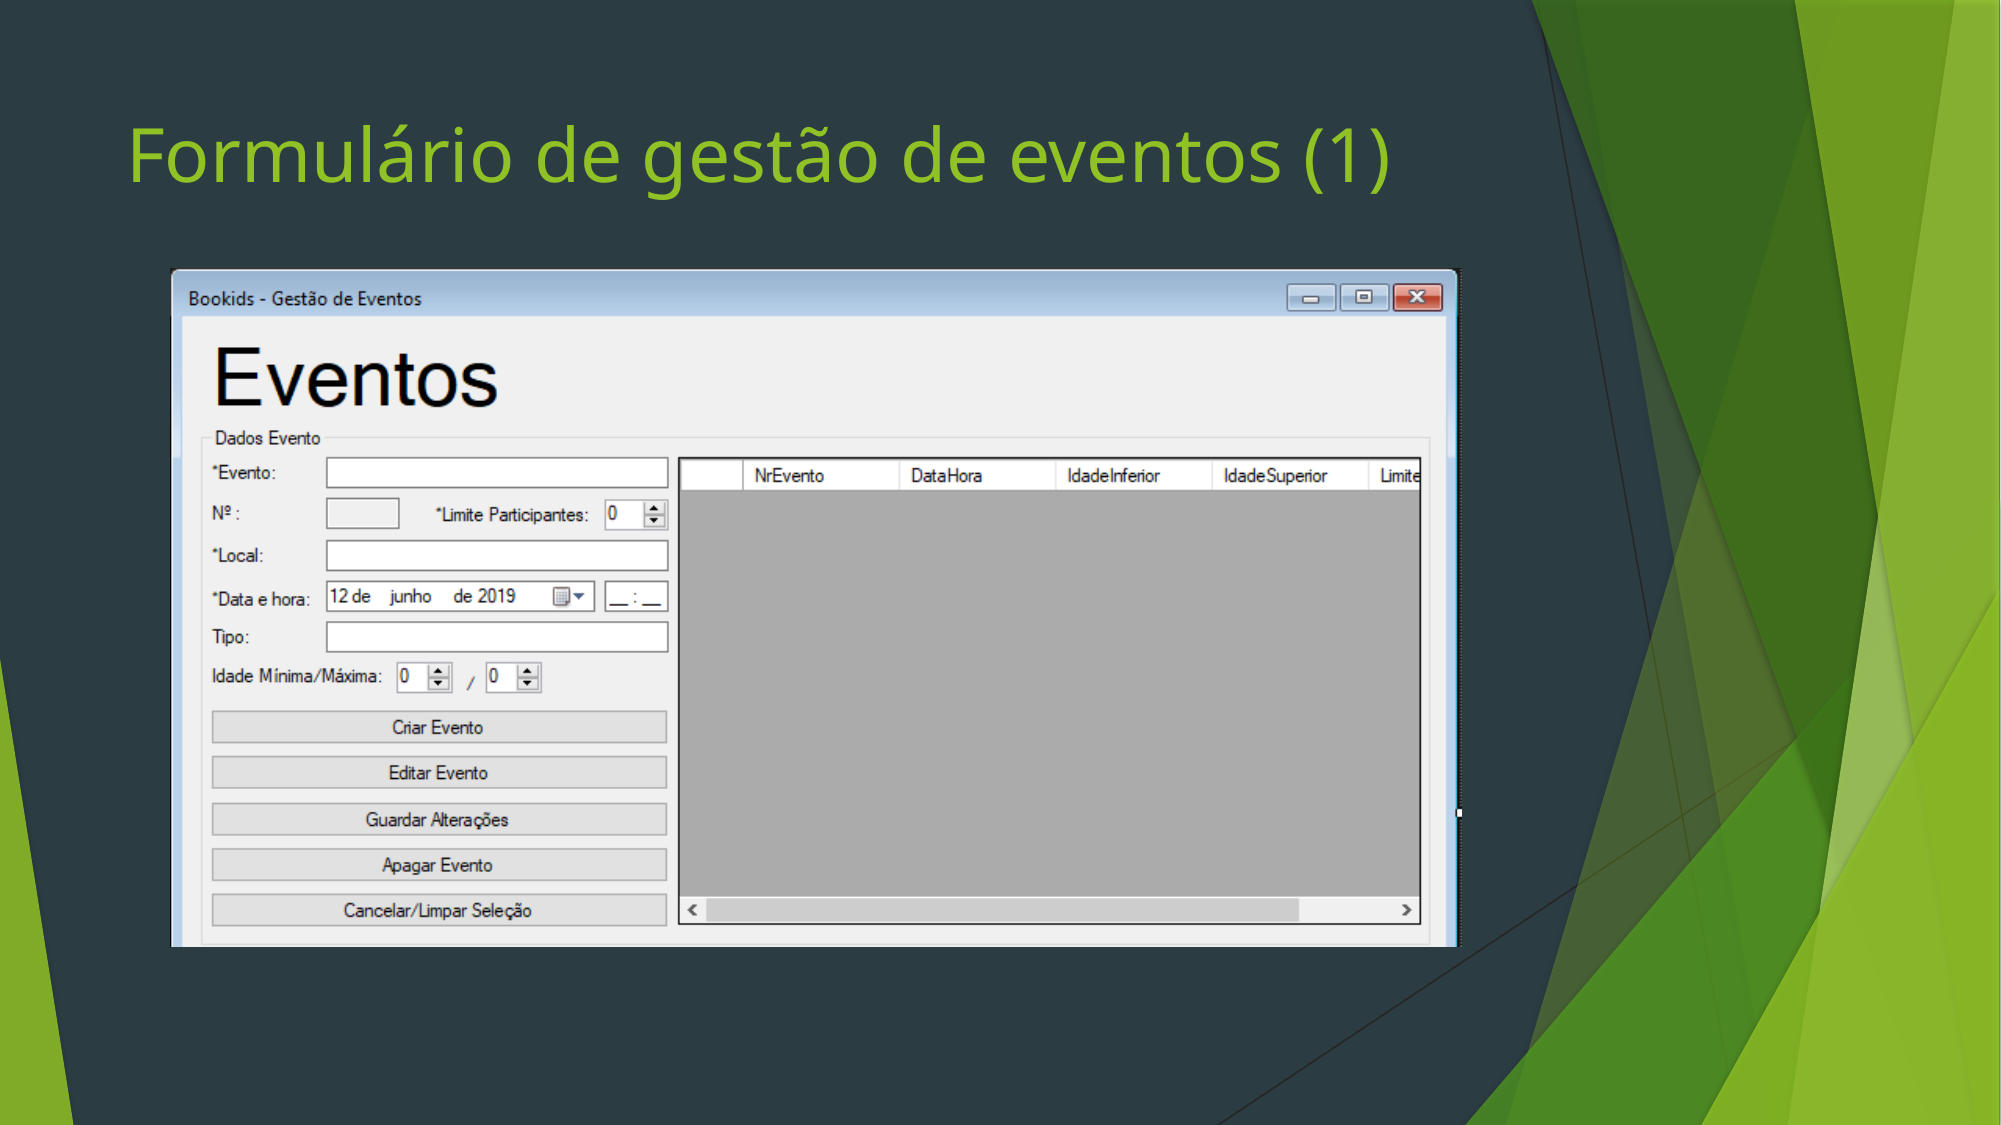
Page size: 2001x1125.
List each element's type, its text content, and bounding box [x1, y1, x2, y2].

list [170, 267, 1463, 948]
title Formulário de gestão de eventos (1) [111, 99, 1522, 224]
